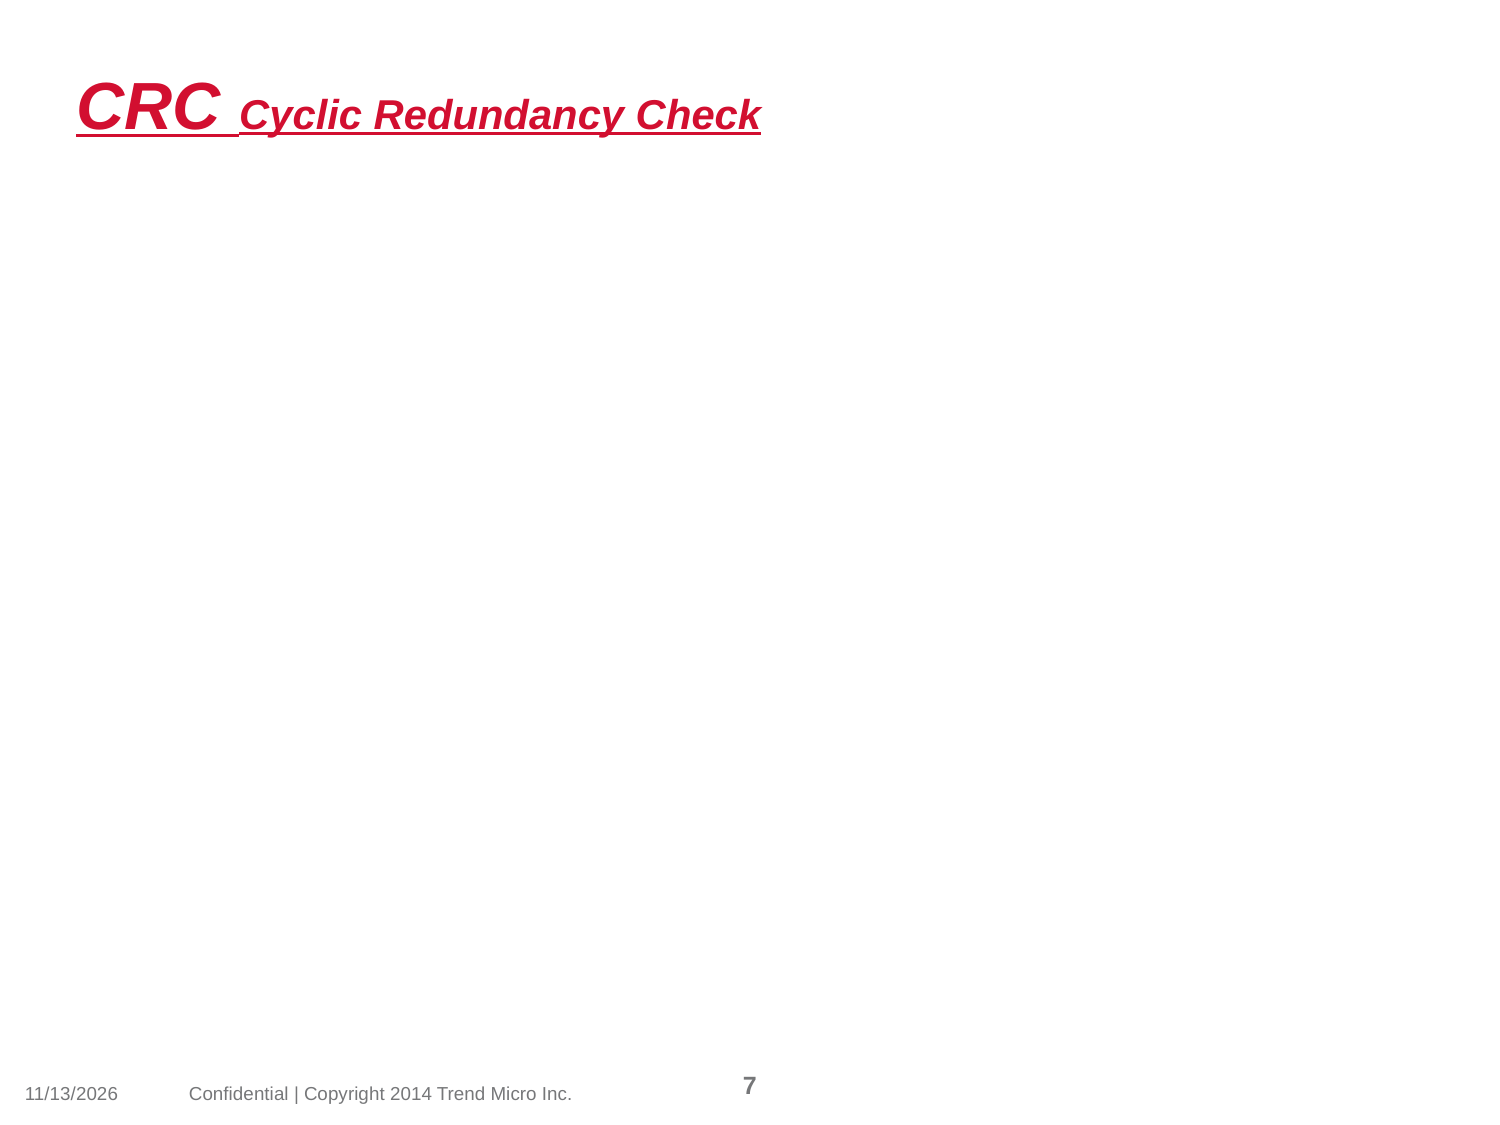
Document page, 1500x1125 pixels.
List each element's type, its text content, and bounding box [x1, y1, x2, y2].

footer Confidential | Copyright 2014 Trend Micro Inc. [174, 1074, 650, 1104]
slide_number 7 [719, 1061, 781, 1108]
title CRC Cyclic Redundancy Check [60, 64, 1390, 183]
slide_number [10, 1073, 189, 1110]
